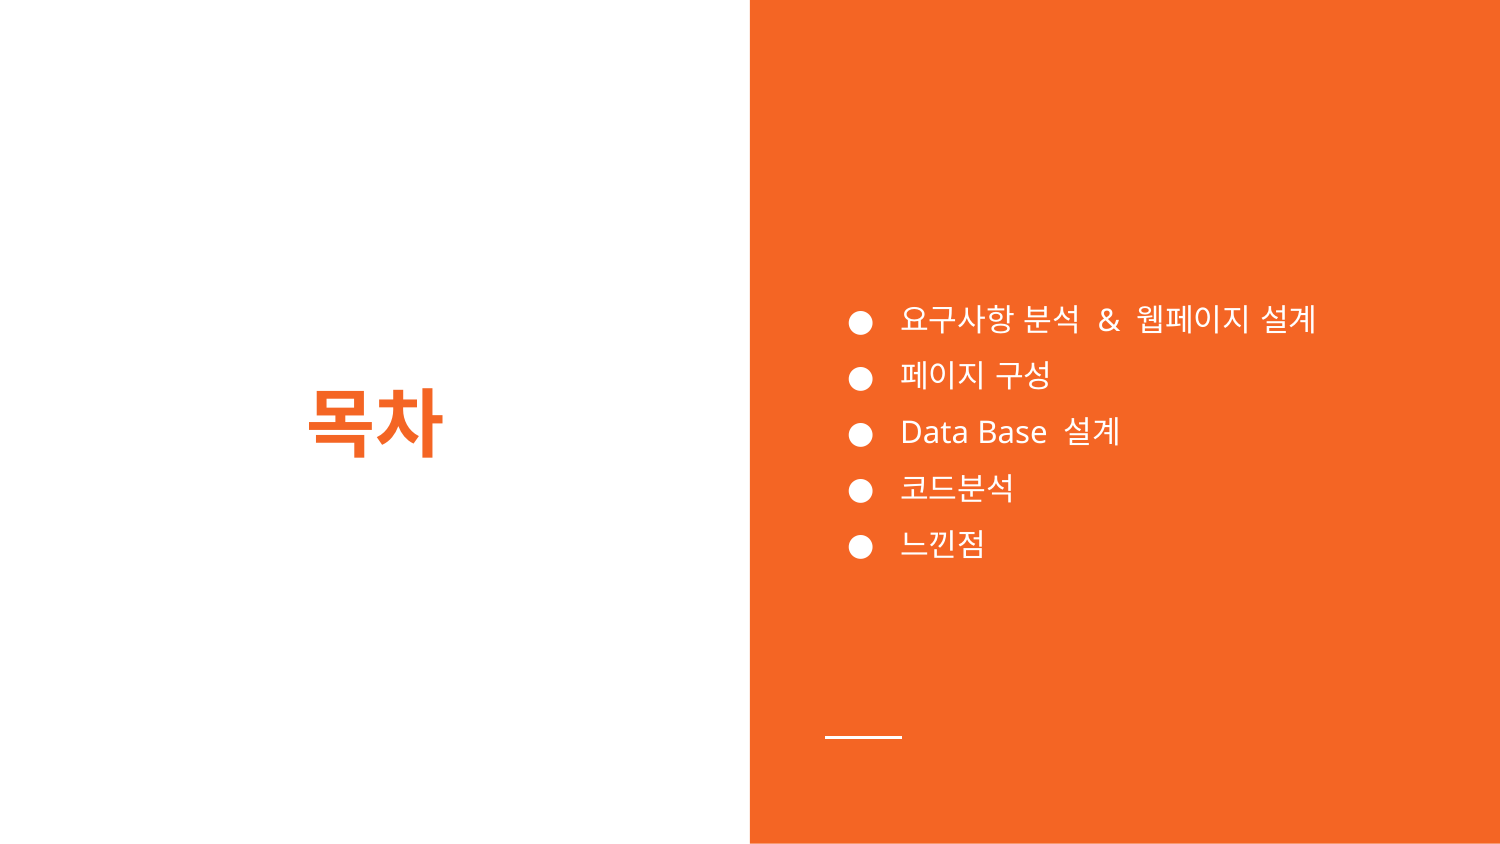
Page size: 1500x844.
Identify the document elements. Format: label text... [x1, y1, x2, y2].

list 요구사항 분석 & 웹페이지 설계 페이지 구성 Data Base 설계 코드분석 느낀점 [810, 118, 1440, 725]
title 목차 [43, 313, 708, 530]
